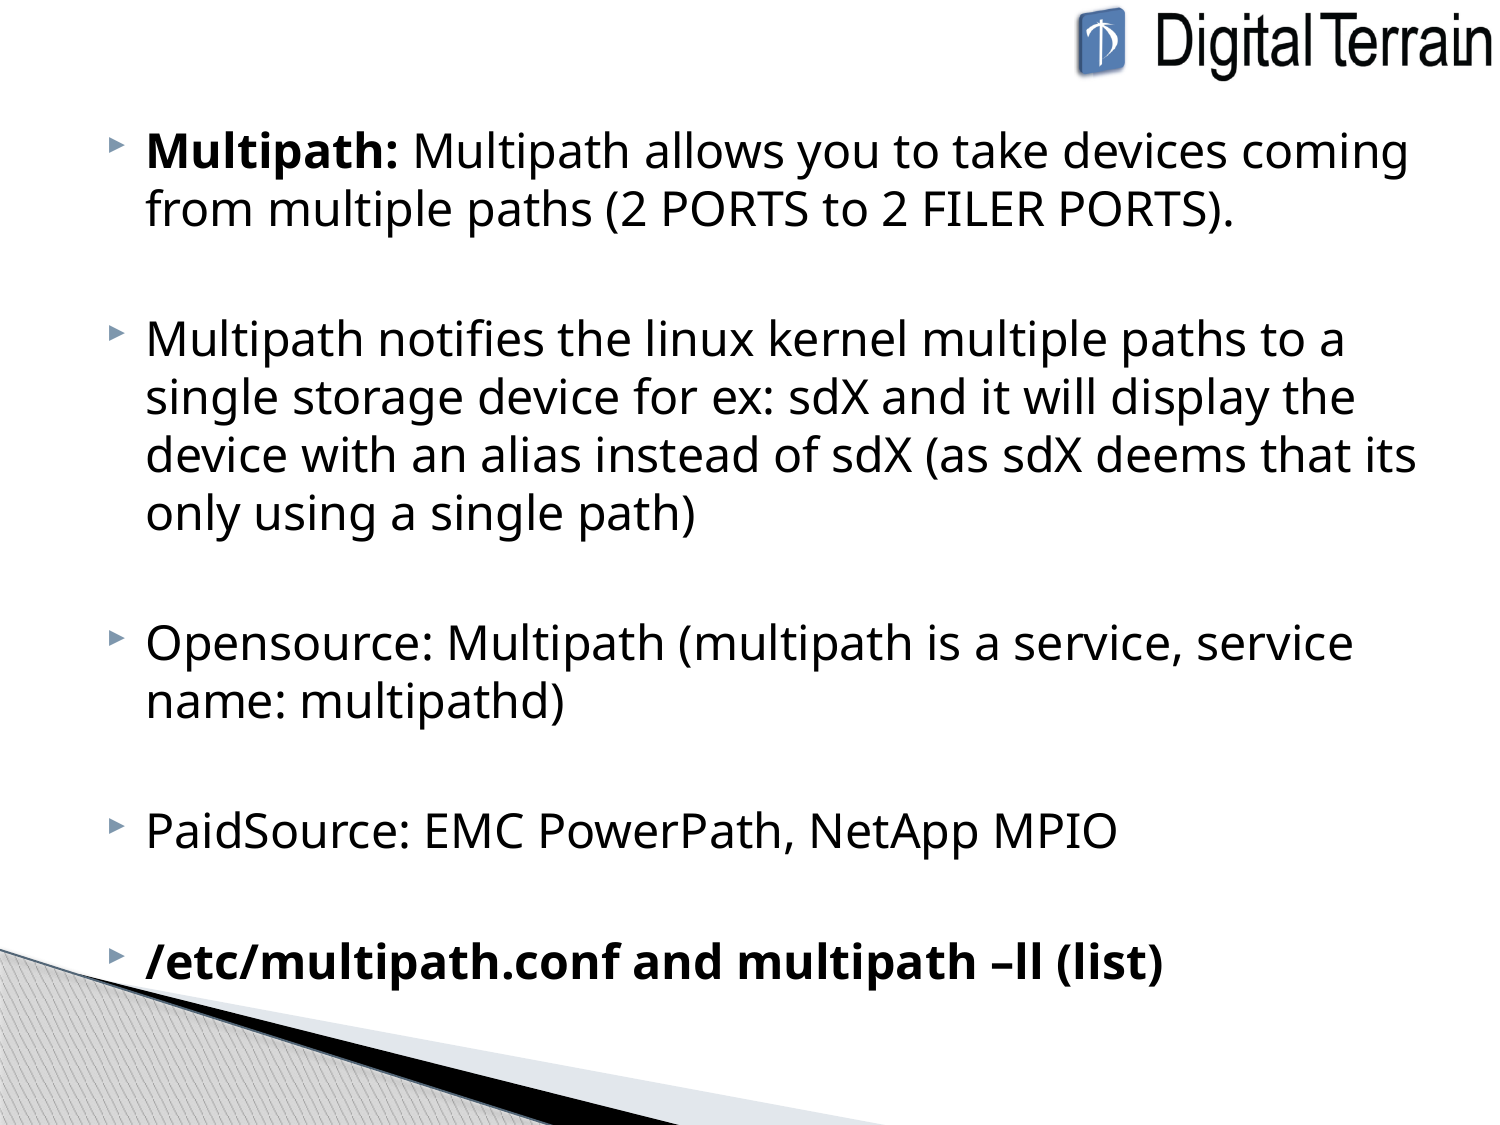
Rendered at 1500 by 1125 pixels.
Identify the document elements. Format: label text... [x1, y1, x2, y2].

picture [1074, 0, 1500, 88]
list Multipath: Multipath allows you to take devices coming from multiple paths (2 PORTS to 2 FILER PORTS). Multipath notifies the linux kernel multiple paths to a single storage device for ex: sdX and it will display the device with an alias instead of sdX (as sdX deems that its only using a single path) Opensource: Multipath (multipath is a service, service name: multipathd) PaidSource: EMC PowerPath, NetApp MPIO /etc/multipath.conf and multipath –ll (list) [75, 112, 1438, 1013]
